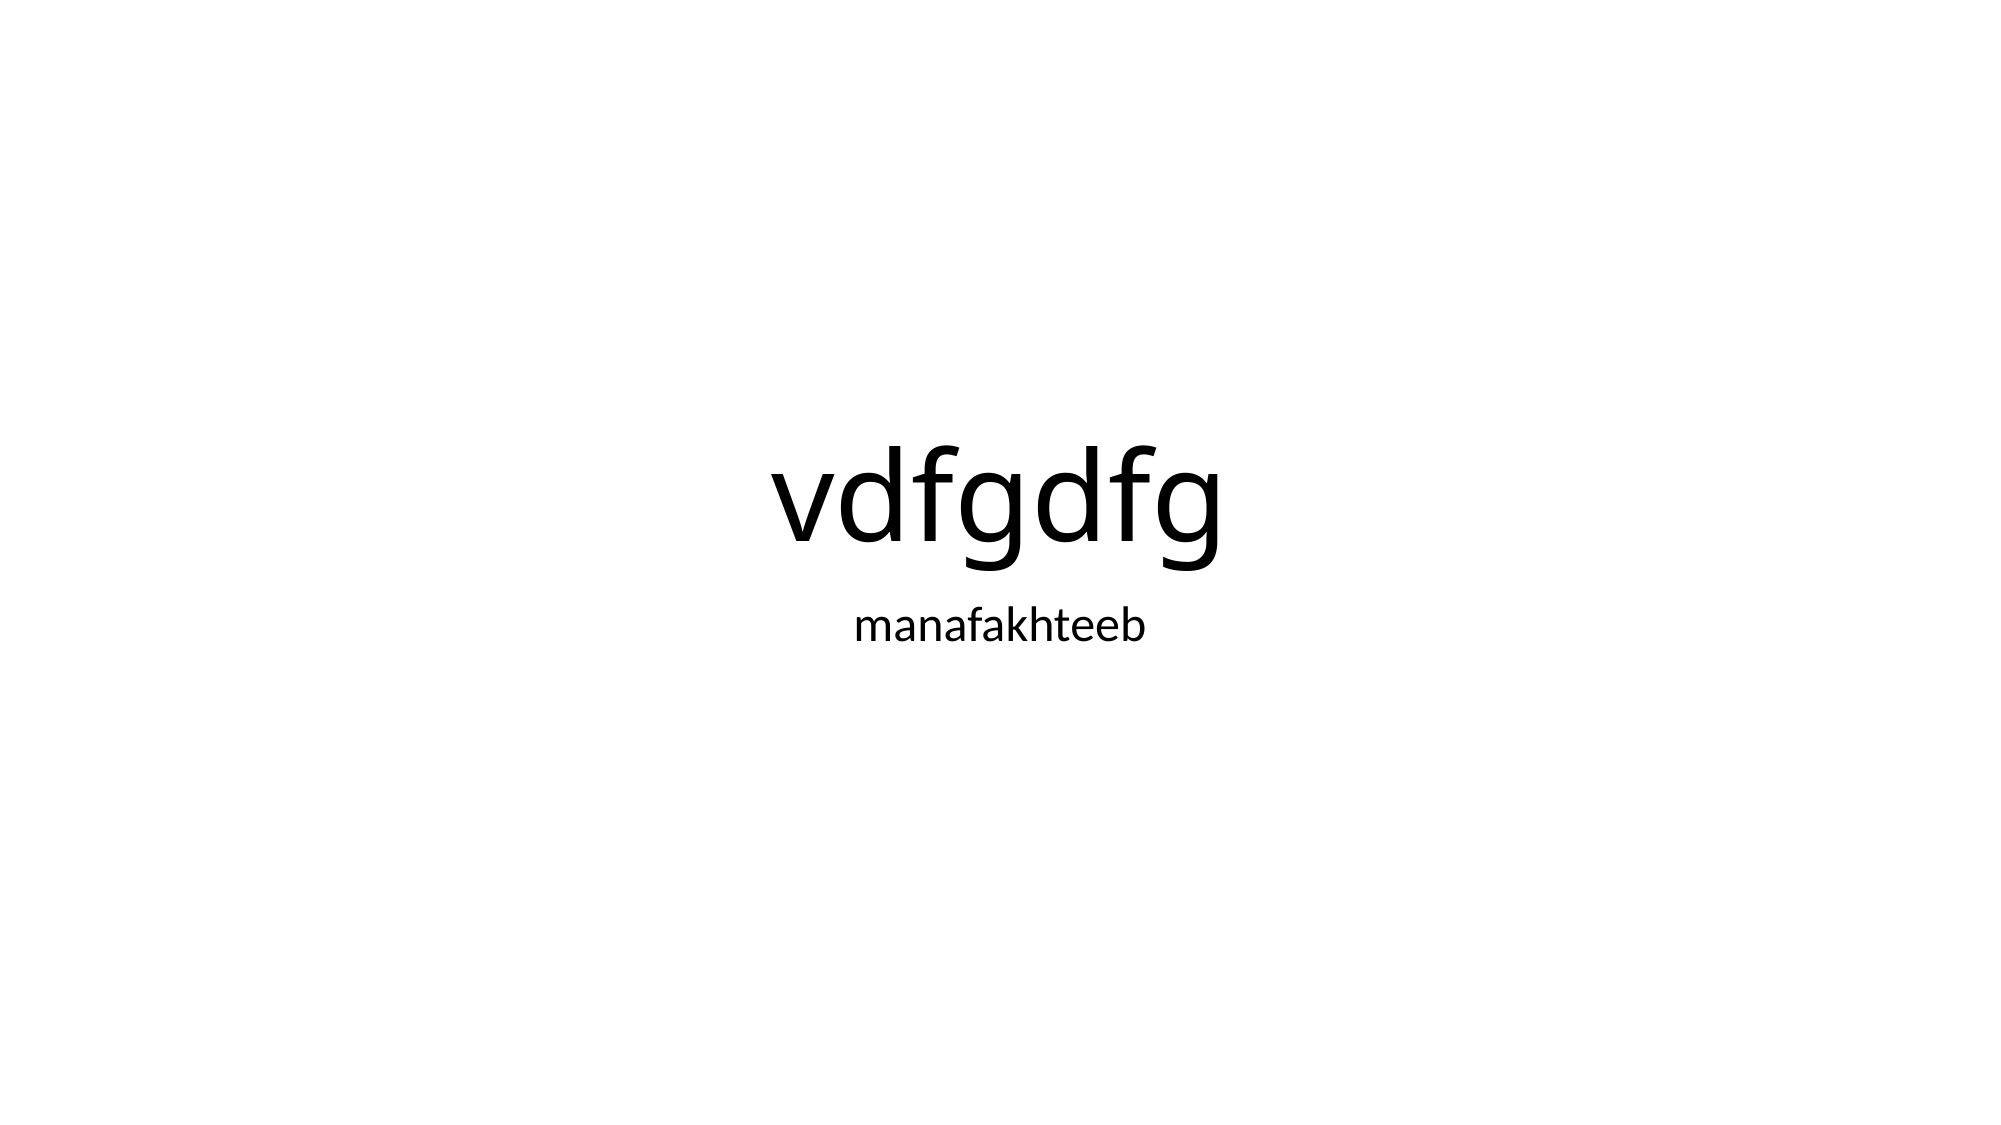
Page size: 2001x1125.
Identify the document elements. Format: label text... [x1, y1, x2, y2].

title vdfgdfg [249, 184, 1750, 576]
subtitle manafakhteeb [249, 590, 1750, 863]
